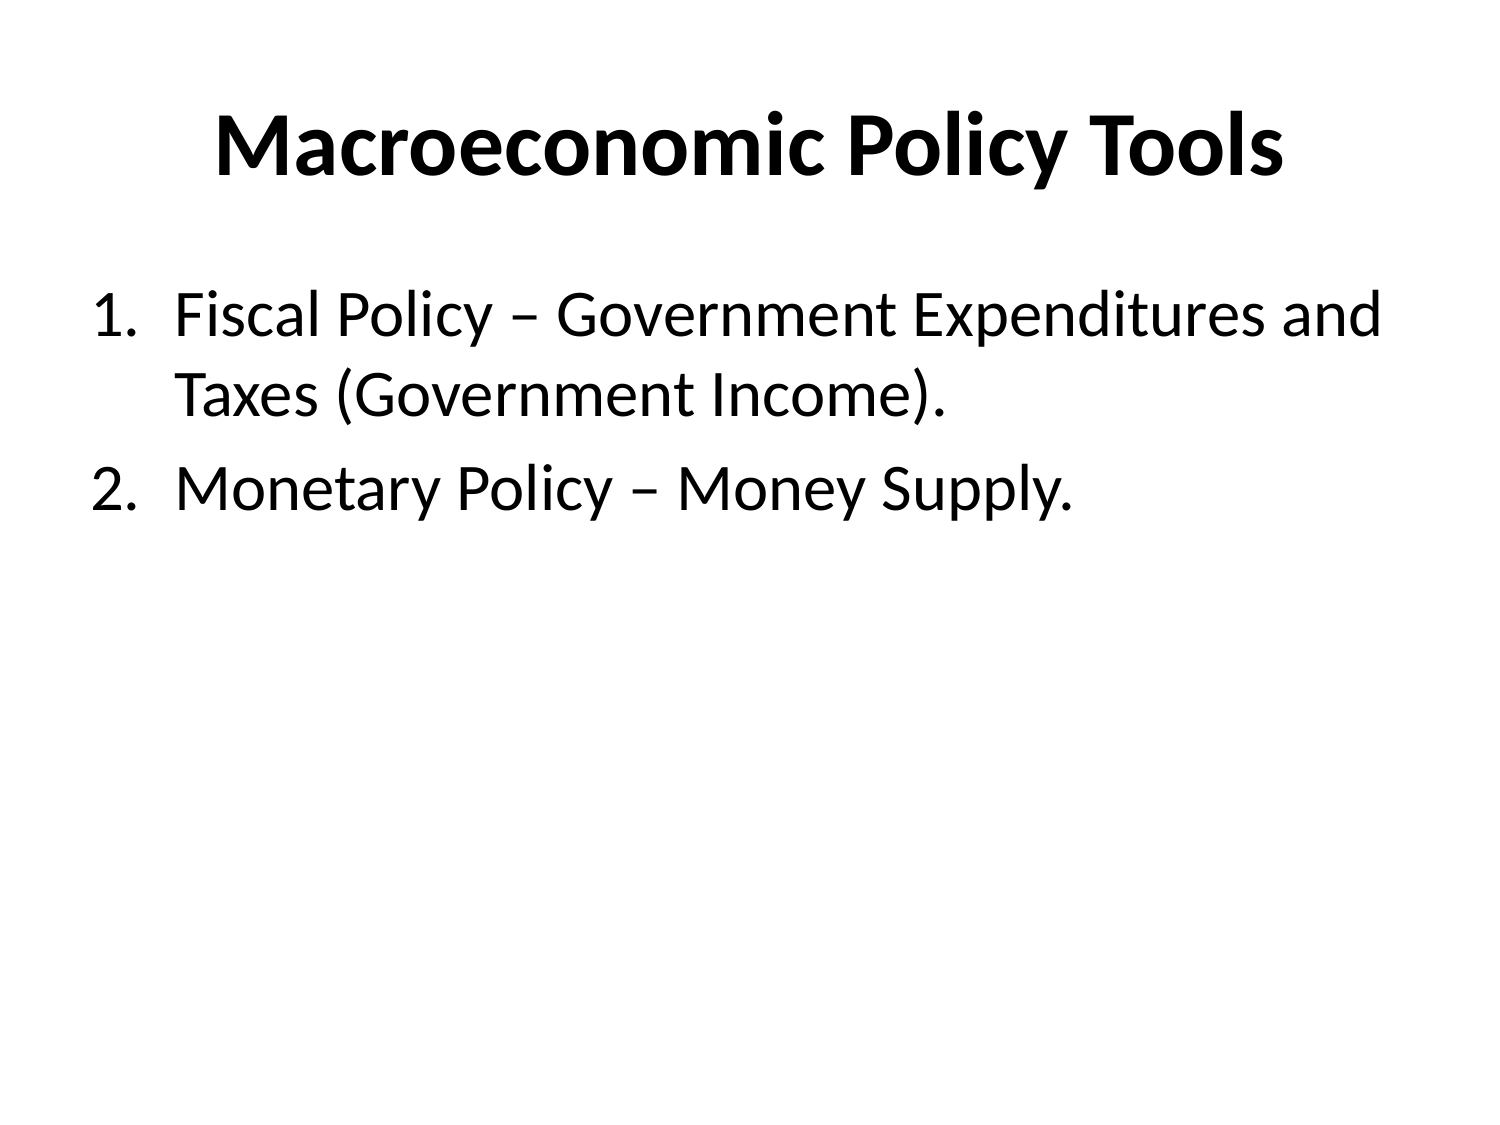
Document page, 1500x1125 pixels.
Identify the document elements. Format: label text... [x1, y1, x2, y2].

title Macroeconomic Policy Tools [75, 45, 1425, 233]
list Fiscal Policy – Government Expenditures and Taxes (Government Income). Monetary Policy – Money Supply. [75, 262, 1425, 1005]
